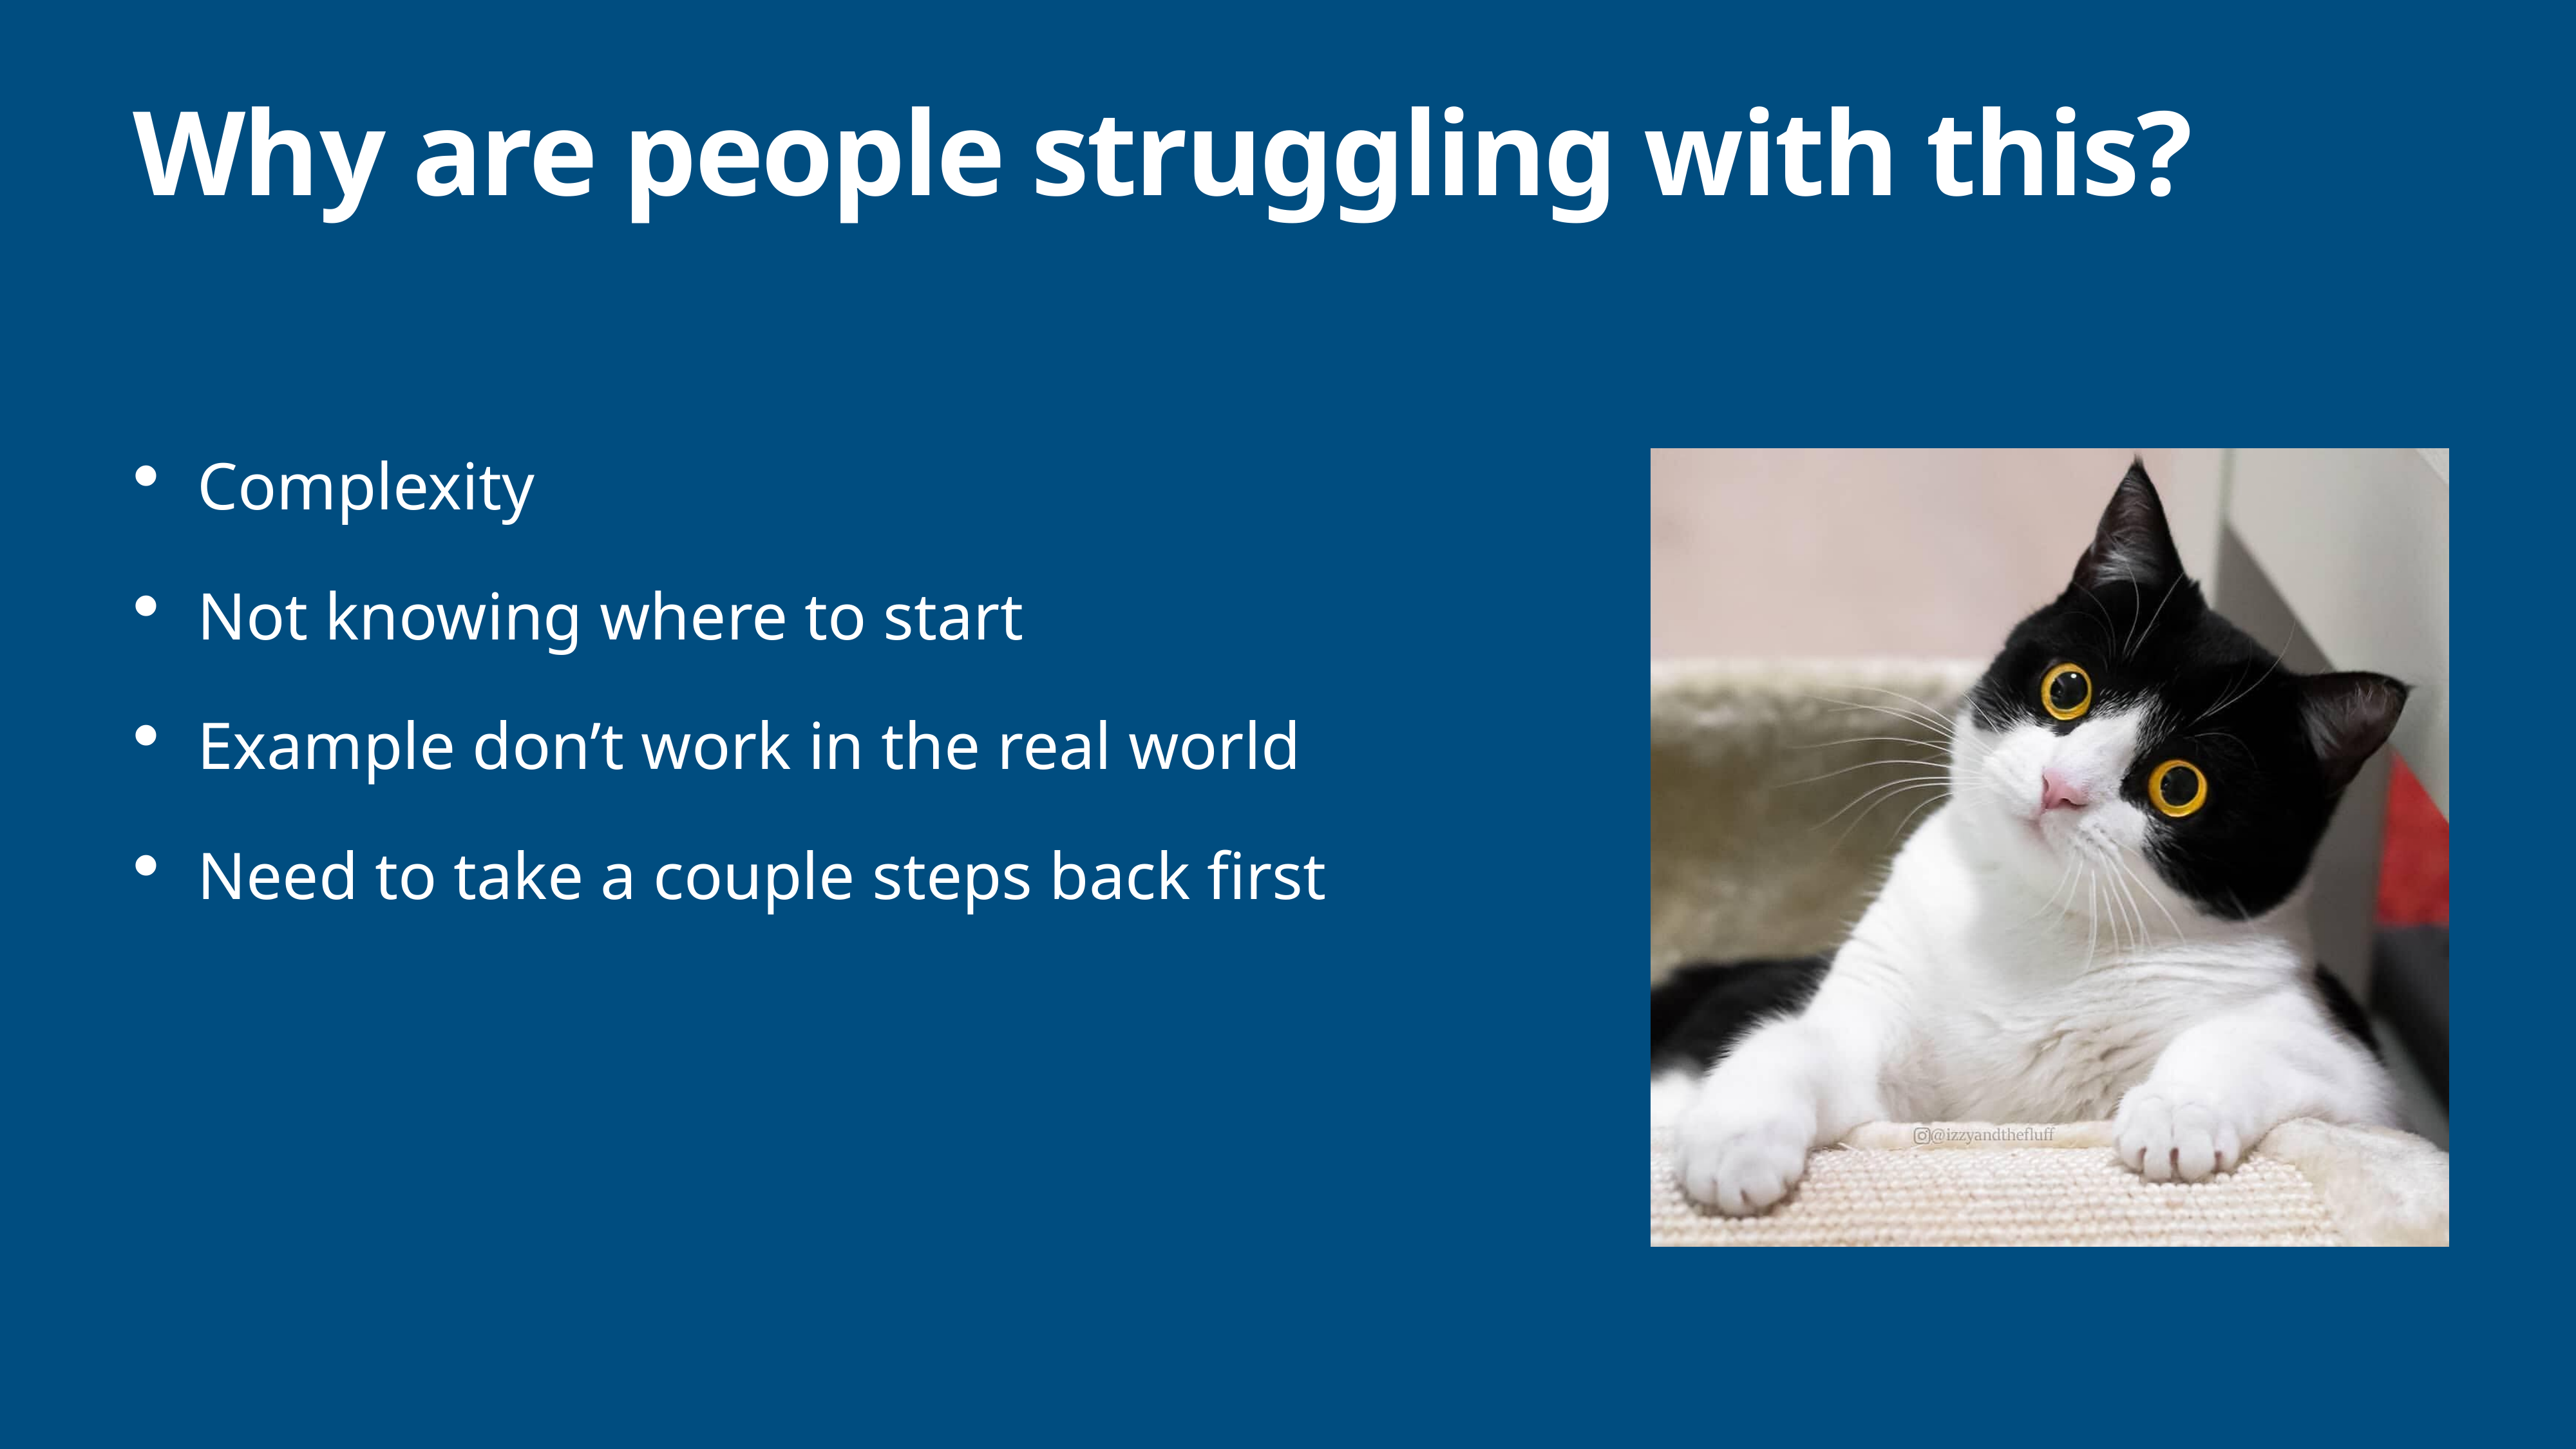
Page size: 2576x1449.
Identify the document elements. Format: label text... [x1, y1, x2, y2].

picture [1651, 448, 2449, 1247]
title Why are people struggling with this? [127, 100, 2449, 252]
list Complexity Not knowing where to start Example don’t work in the real world Need to take a couple steps back first [127, 448, 2449, 1321]
